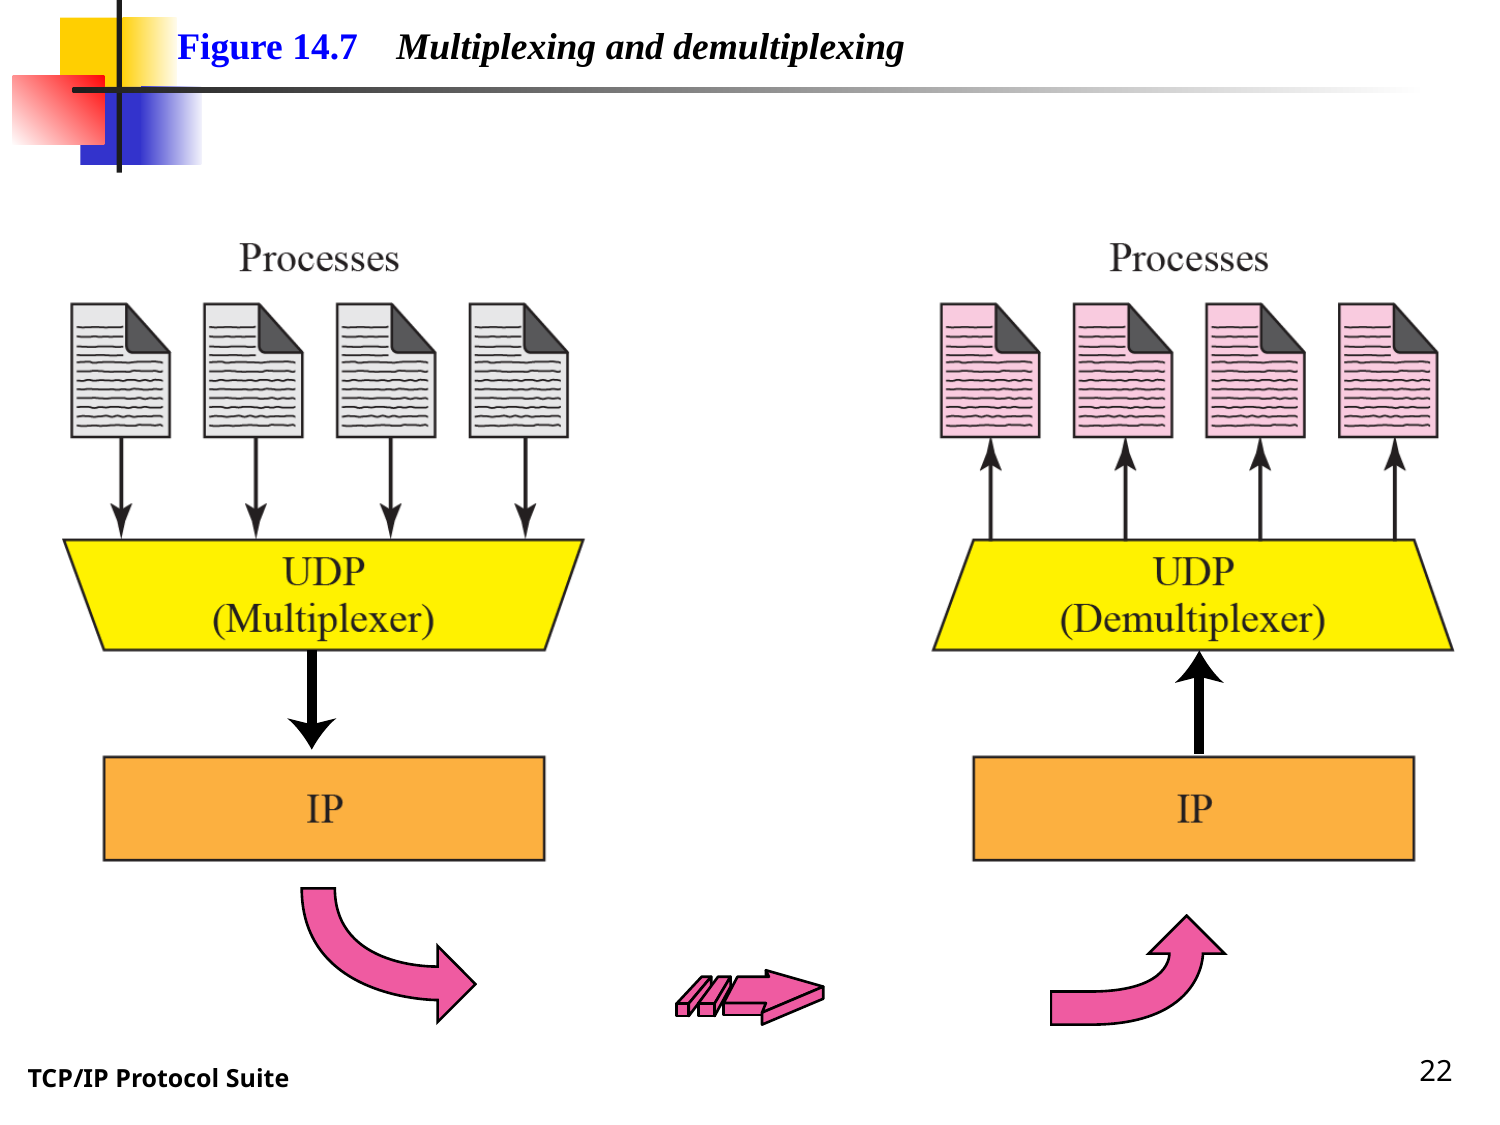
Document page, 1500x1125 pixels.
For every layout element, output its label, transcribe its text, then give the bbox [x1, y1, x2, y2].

text_box Figure 14.7 Multiplexing and demultiplexing [162, 14, 1100, 75]
text_box [141, 93, 202, 165]
text_box [122, 17, 177, 86]
picture [674, 968, 825, 1026]
picture [1049, 914, 1229, 1026]
picture [299, 887, 477, 1026]
text_box [12, 75, 105, 145]
text_box [60, 17, 116, 86]
text_box [72, 87, 1423, 93]
text_box [116, 93, 122, 173]
text_box [122, 93, 141, 165]
text_box [116, 0, 122, 87]
picture [62, 237, 1455, 862]
footer TCP/IP Protocol Suite [12, 1025, 488, 1100]
text_box [80, 93, 116, 165]
slide_number 22 [1155, 1024, 1468, 1100]
